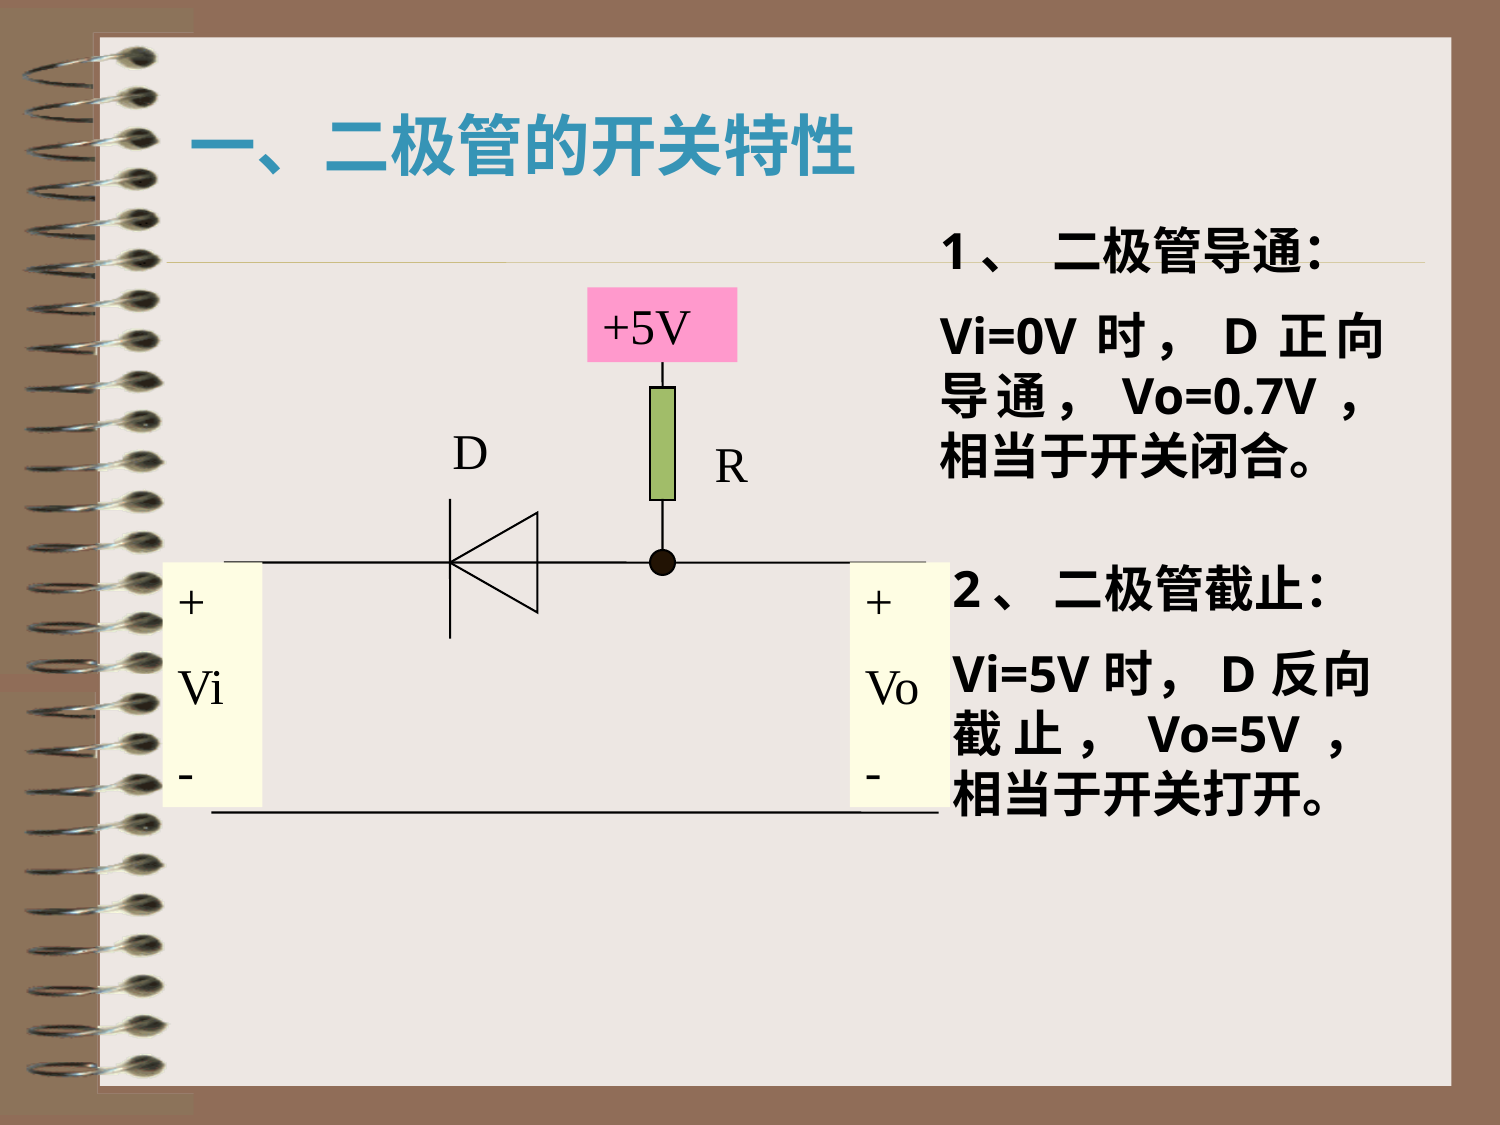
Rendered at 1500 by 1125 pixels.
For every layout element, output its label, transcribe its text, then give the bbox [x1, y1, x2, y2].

text_box 2、 二极管截止： Vi=5V时，D反向截止，Vo=5V，相当于开关打开。 [937, 549, 1388, 830]
title 一、二极管的开关特性 [174, 74, 1026, 213]
picture [0, 8, 194, 674]
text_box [162, 287, 951, 818]
picture [0, 692, 194, 1115]
text_box 1、 二极管导通： Vi=0V时，D正向导通，Vo=0.7V，相当于开关闭合。 [924, 212, 1400, 493]
